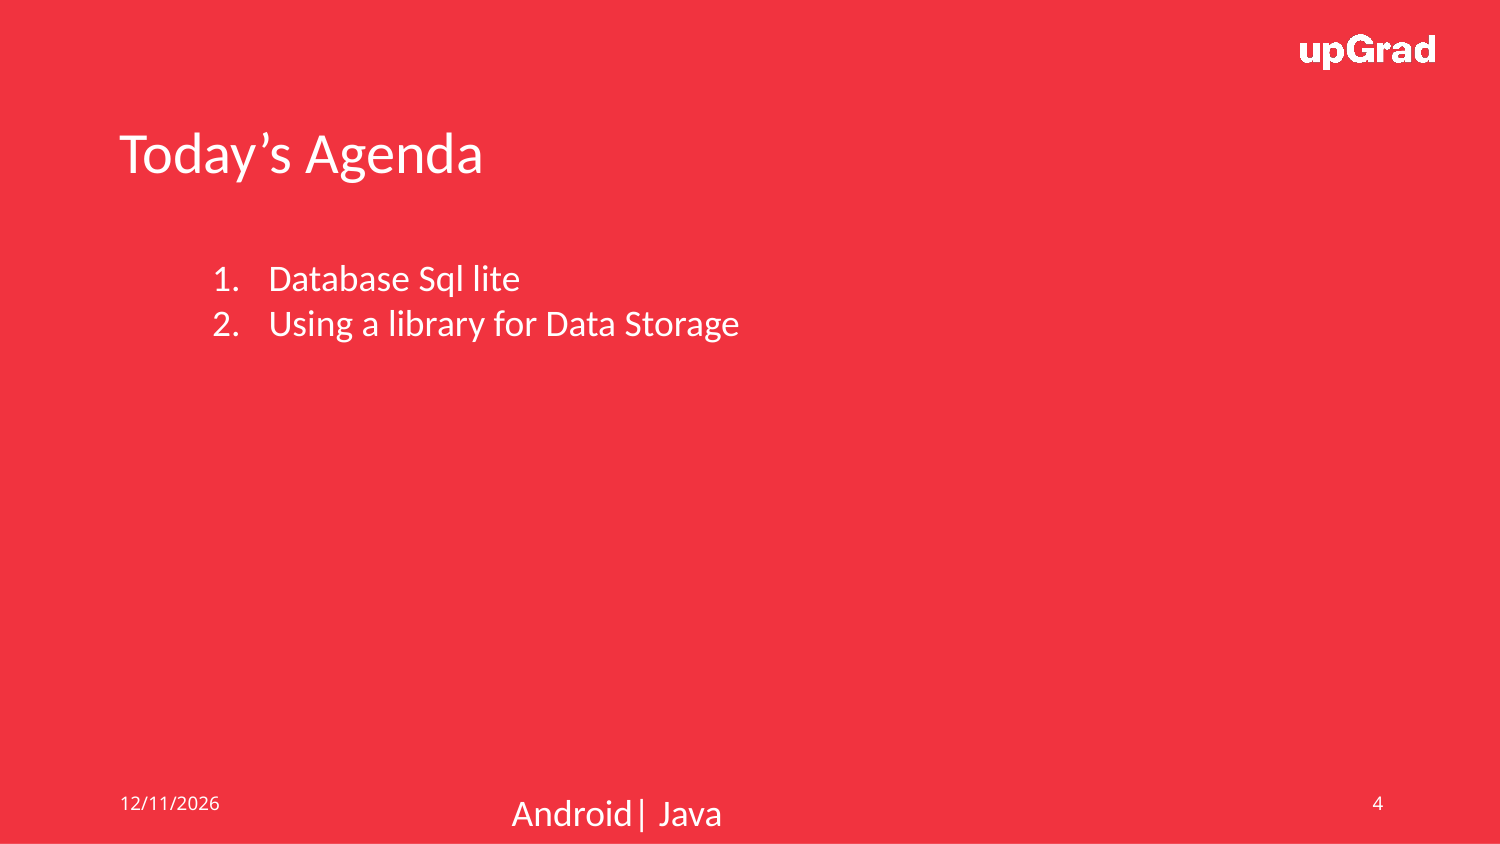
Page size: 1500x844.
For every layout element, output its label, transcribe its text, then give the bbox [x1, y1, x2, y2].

text_box Database Sql lite Using a library for Data Storage [197, 246, 1210, 352]
footer Android| Java [496, 782, 1004, 827]
picture [1300, 34, 1435, 70]
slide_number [104, 782, 443, 827]
text_box Today’s Agenda [104, 107, 832, 193]
slide_number 4 [1060, 782, 1399, 827]
